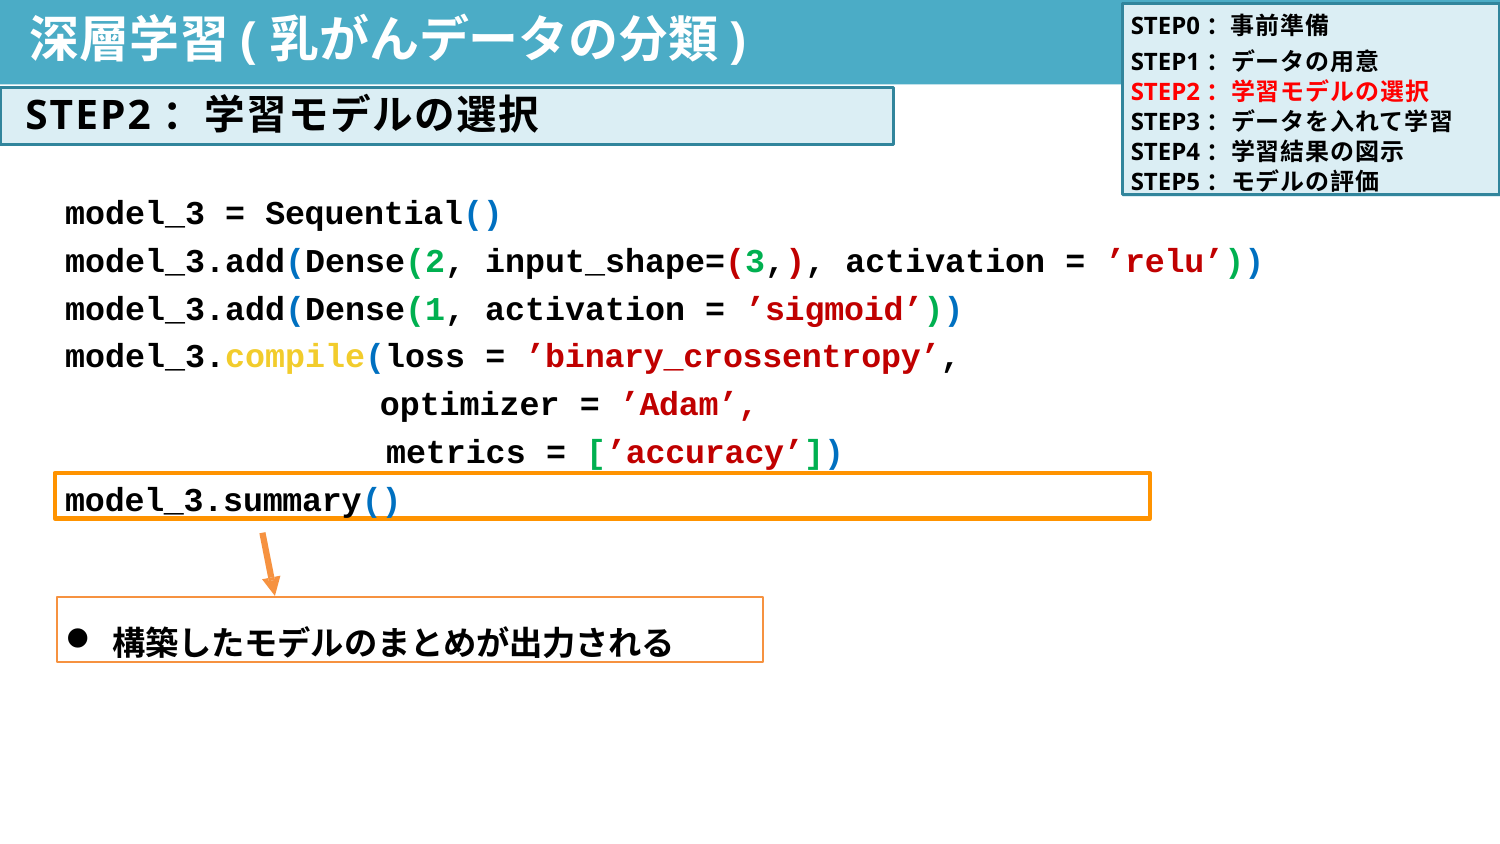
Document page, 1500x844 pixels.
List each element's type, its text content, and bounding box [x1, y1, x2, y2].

text_box STEP0：事前準備 STEP1：データの用意 STEP2：学習モデルの選択 STEP3：データを入れて学習 STEP4：学習結果の図示 STEP5：モデルの評価 [1122, 3, 1500, 195]
text_box metrics = [’accuracy’]) [384, 428, 850, 471]
title 深層学習(乳がんデータの分類) [27, 5, 844, 84]
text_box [0, 85, 896, 147]
text_box model_3.summary() [54, 473, 1150, 519]
text_box 構築したモデルのまとめが出⼒される [57, 596, 764, 662]
text_box [259, 532, 281, 596]
text_box model_3 = Sequential() model_3.add(Dense(2, input_shape=(3,), activation = ’relu’)) model_3.add(Dense(1, activation = ’sigmoid’)) model_3.compile(loss = ’binary_crossentropy’, optimizer = ’Adam’, [63, 181, 1271, 423]
text_box [0, 0, 1500, 85]
